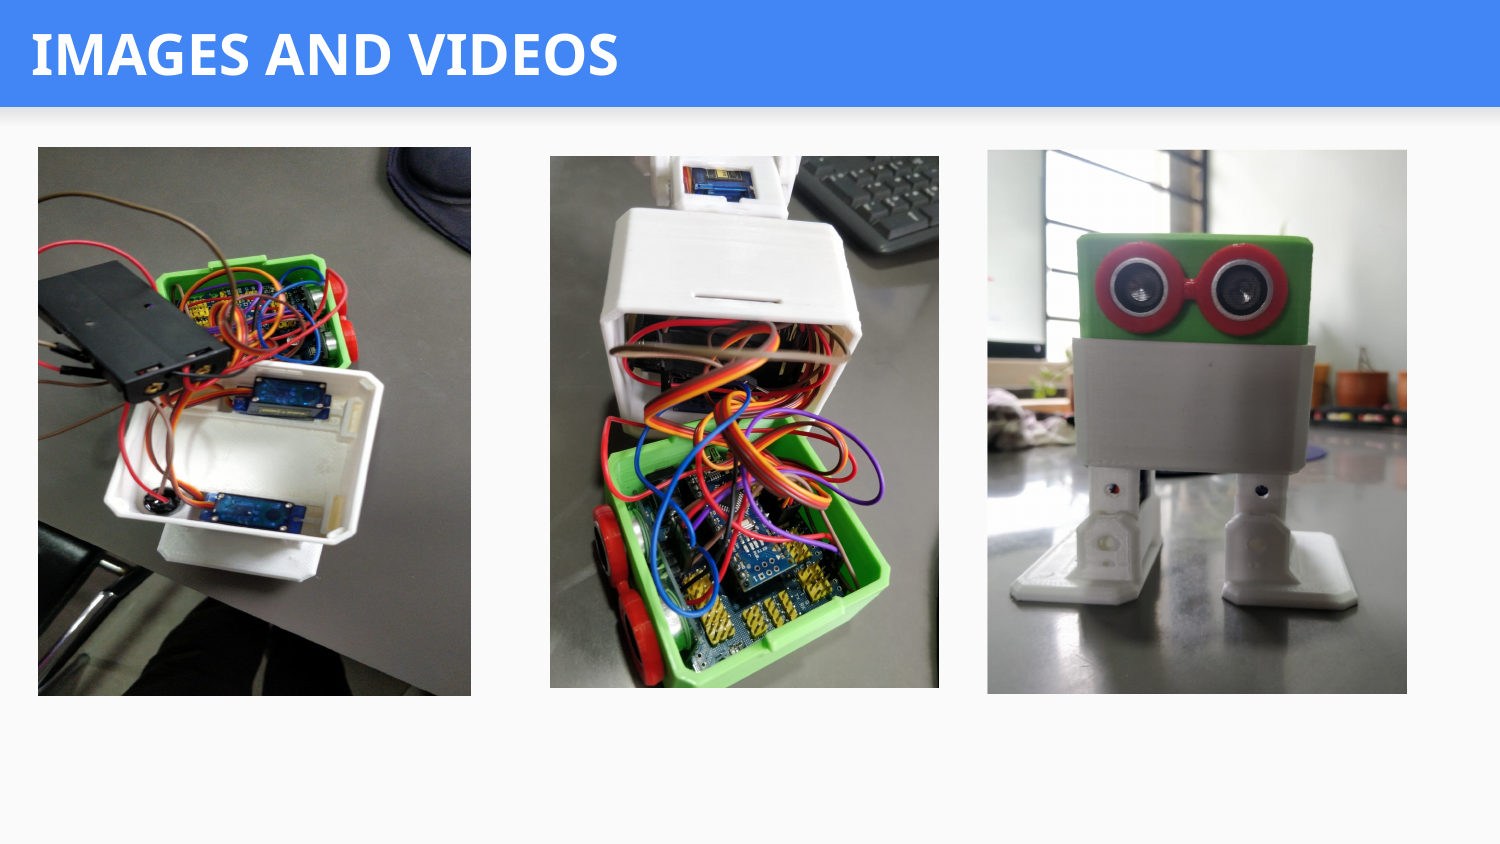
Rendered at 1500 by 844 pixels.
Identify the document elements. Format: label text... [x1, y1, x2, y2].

title IMAGES AND VIDEOS [16, 2, 1464, 102]
picture [550, 150, 1470, 693]
picture [37, 147, 471, 696]
